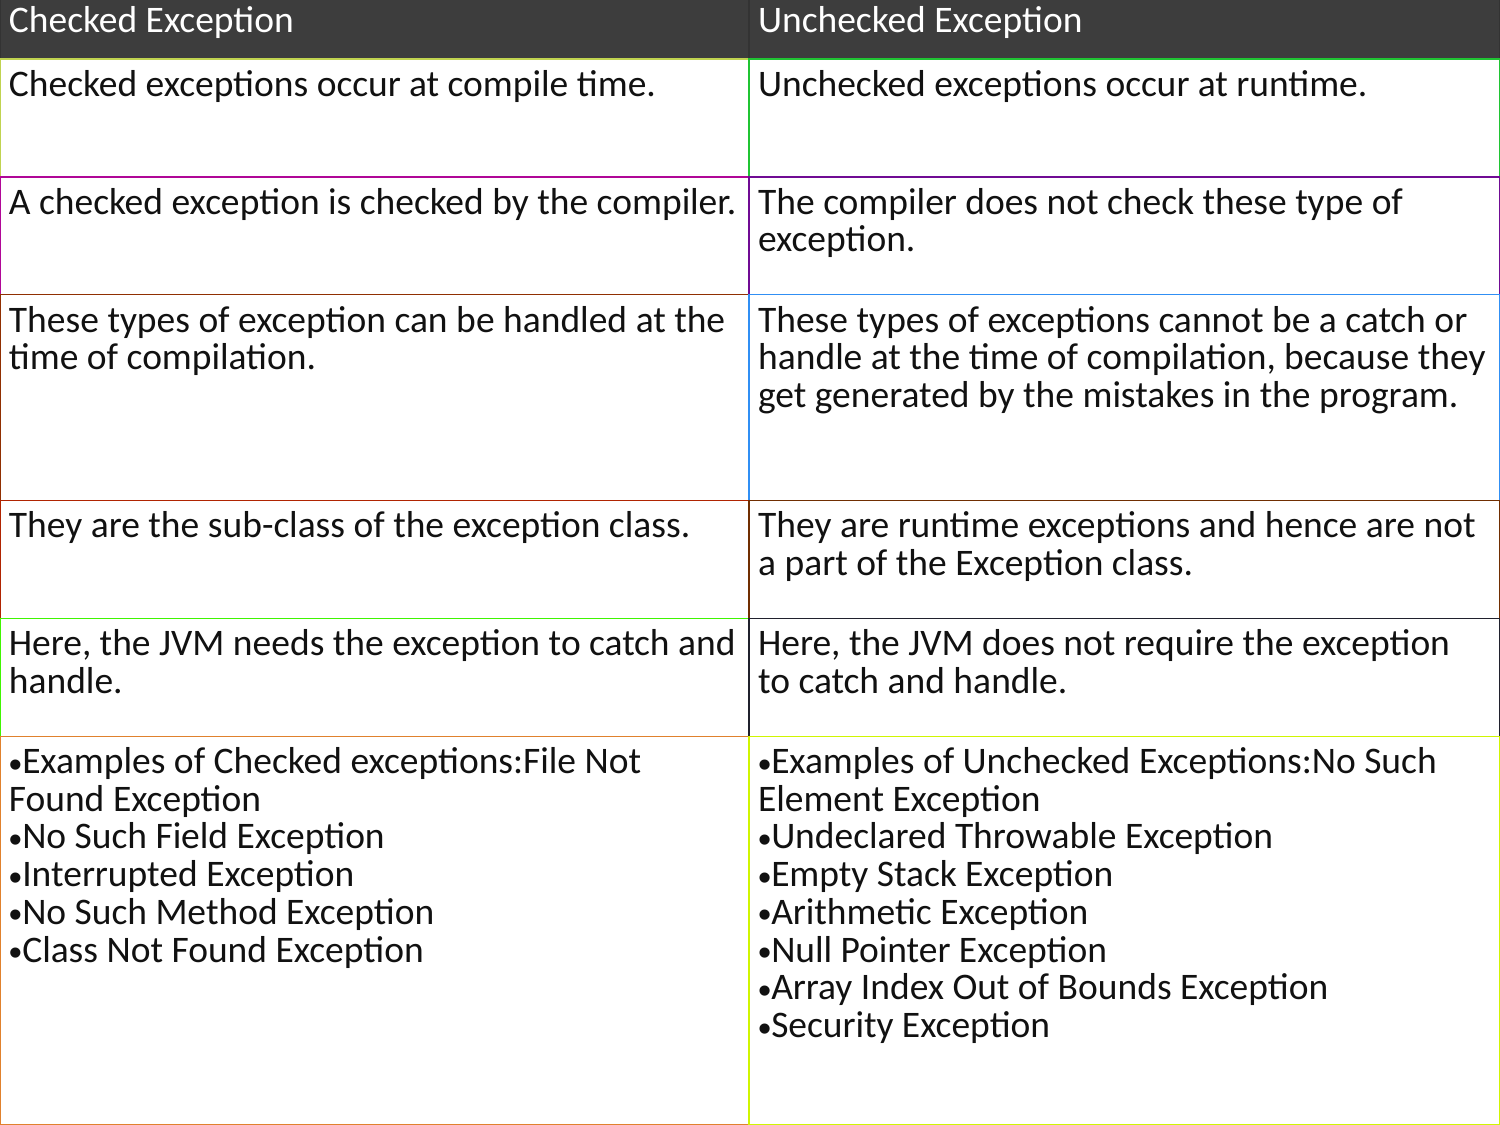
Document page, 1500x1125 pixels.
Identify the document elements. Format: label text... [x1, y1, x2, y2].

table_cell Examples of Checked exceptions:File Not Found Exception No Such Field Exception Interrupted Exception No Such Method Exception Class Not Found Exception [1, 737, 748, 1124]
table_header Unchecked Exception [750, 0, 1499, 58]
table_cell Unchecked exceptions occur at runtime. [750, 60, 1499, 176]
table_cell The compiler does not check these type of exception. [750, 178, 1499, 294]
table_cell They are runtime exceptions and hence are not a part of the Exception class. [750, 501, 1499, 618]
table_cell Checked exceptions occur at compile time. [1, 60, 748, 176]
table_cell A checked exception is checked by the compiler. [1, 178, 748, 294]
table_header Checked Exception [1, 0, 748, 58]
table_cell Examples of Unchecked Exceptions:No Such Element Exception Undeclared Throwable Exception Empty Stack Exception Arithmetic Exception Null Pointer Exception Array Index Out of Bounds Exception Security Exception [750, 737, 1499, 1124]
table_cell Here, the JVM needs the exception to catch and handle. [1, 619, 748, 736]
table_cell They are the sub-class of the exception class. [1, 501, 748, 618]
table_cell These types of exception can be handled at the time of compilation. [1, 295, 748, 500]
table_cell Here, the JVM does not require the exception to catch and handle. [750, 619, 1499, 736]
table_cell These types of exceptions cannot be a catch or handle at the time of compilation, because they get generated by the mistakes in the program. [750, 295, 1499, 500]
